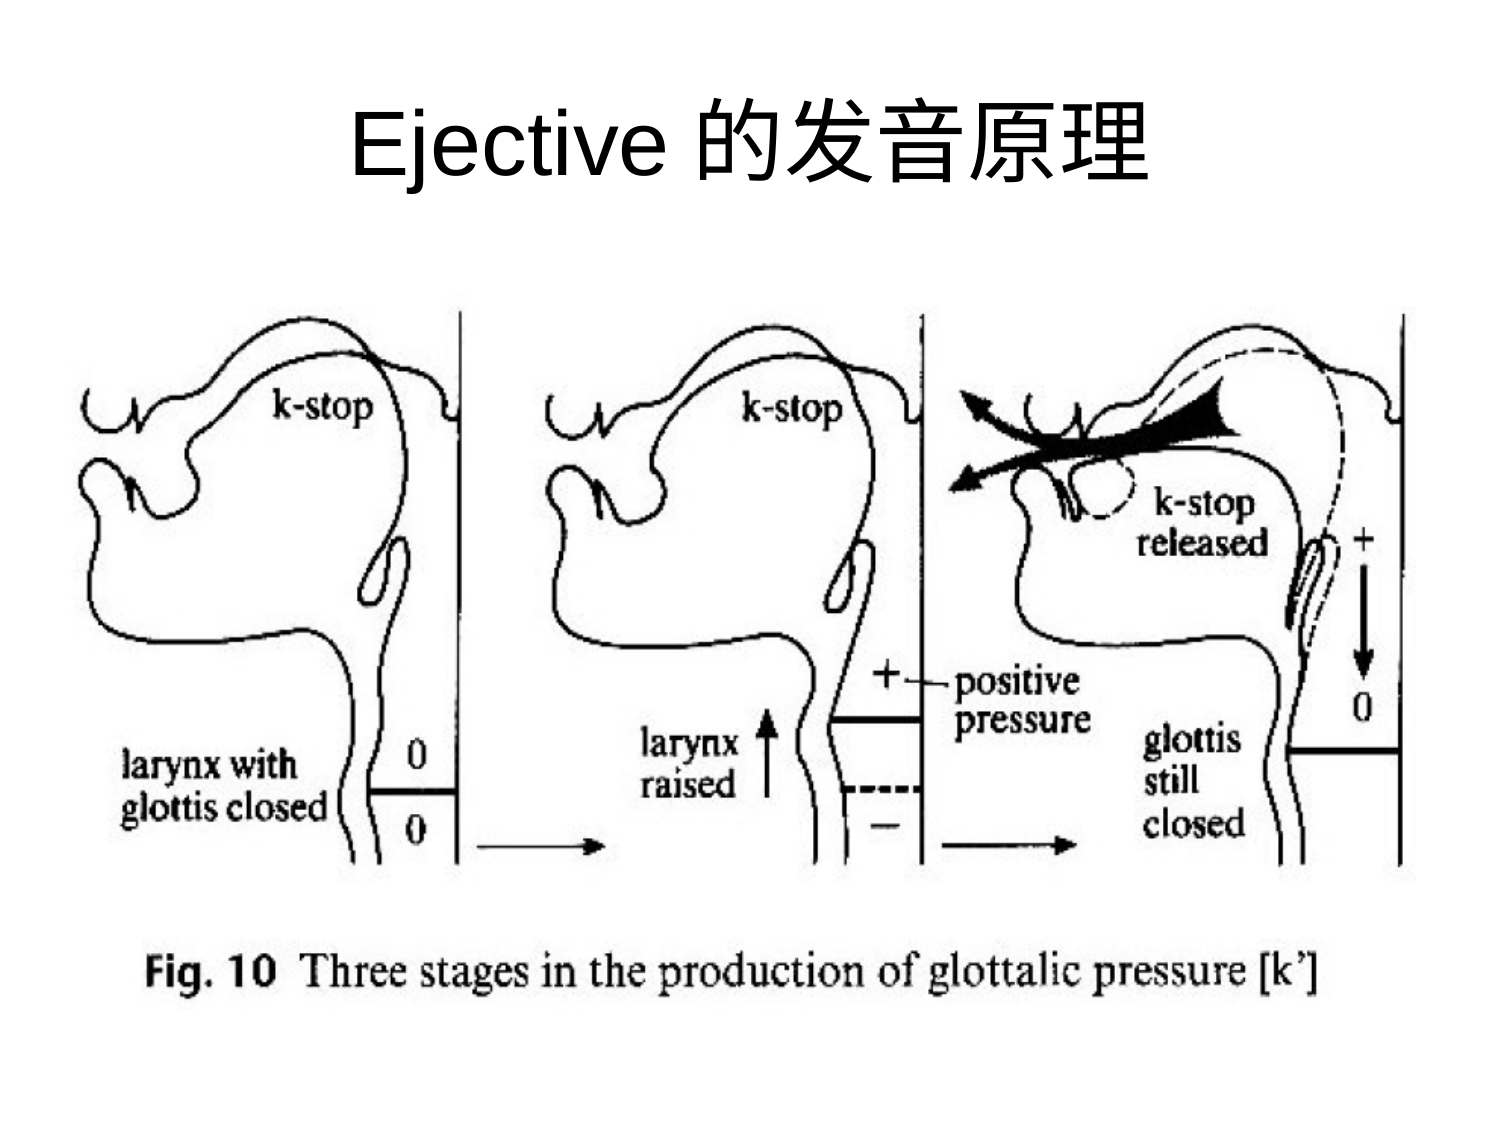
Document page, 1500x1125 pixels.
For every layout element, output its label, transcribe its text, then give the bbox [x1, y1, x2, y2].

picture [52, 290, 1417, 1010]
title Ejective的发音原理 [75, 45, 1425, 233]
